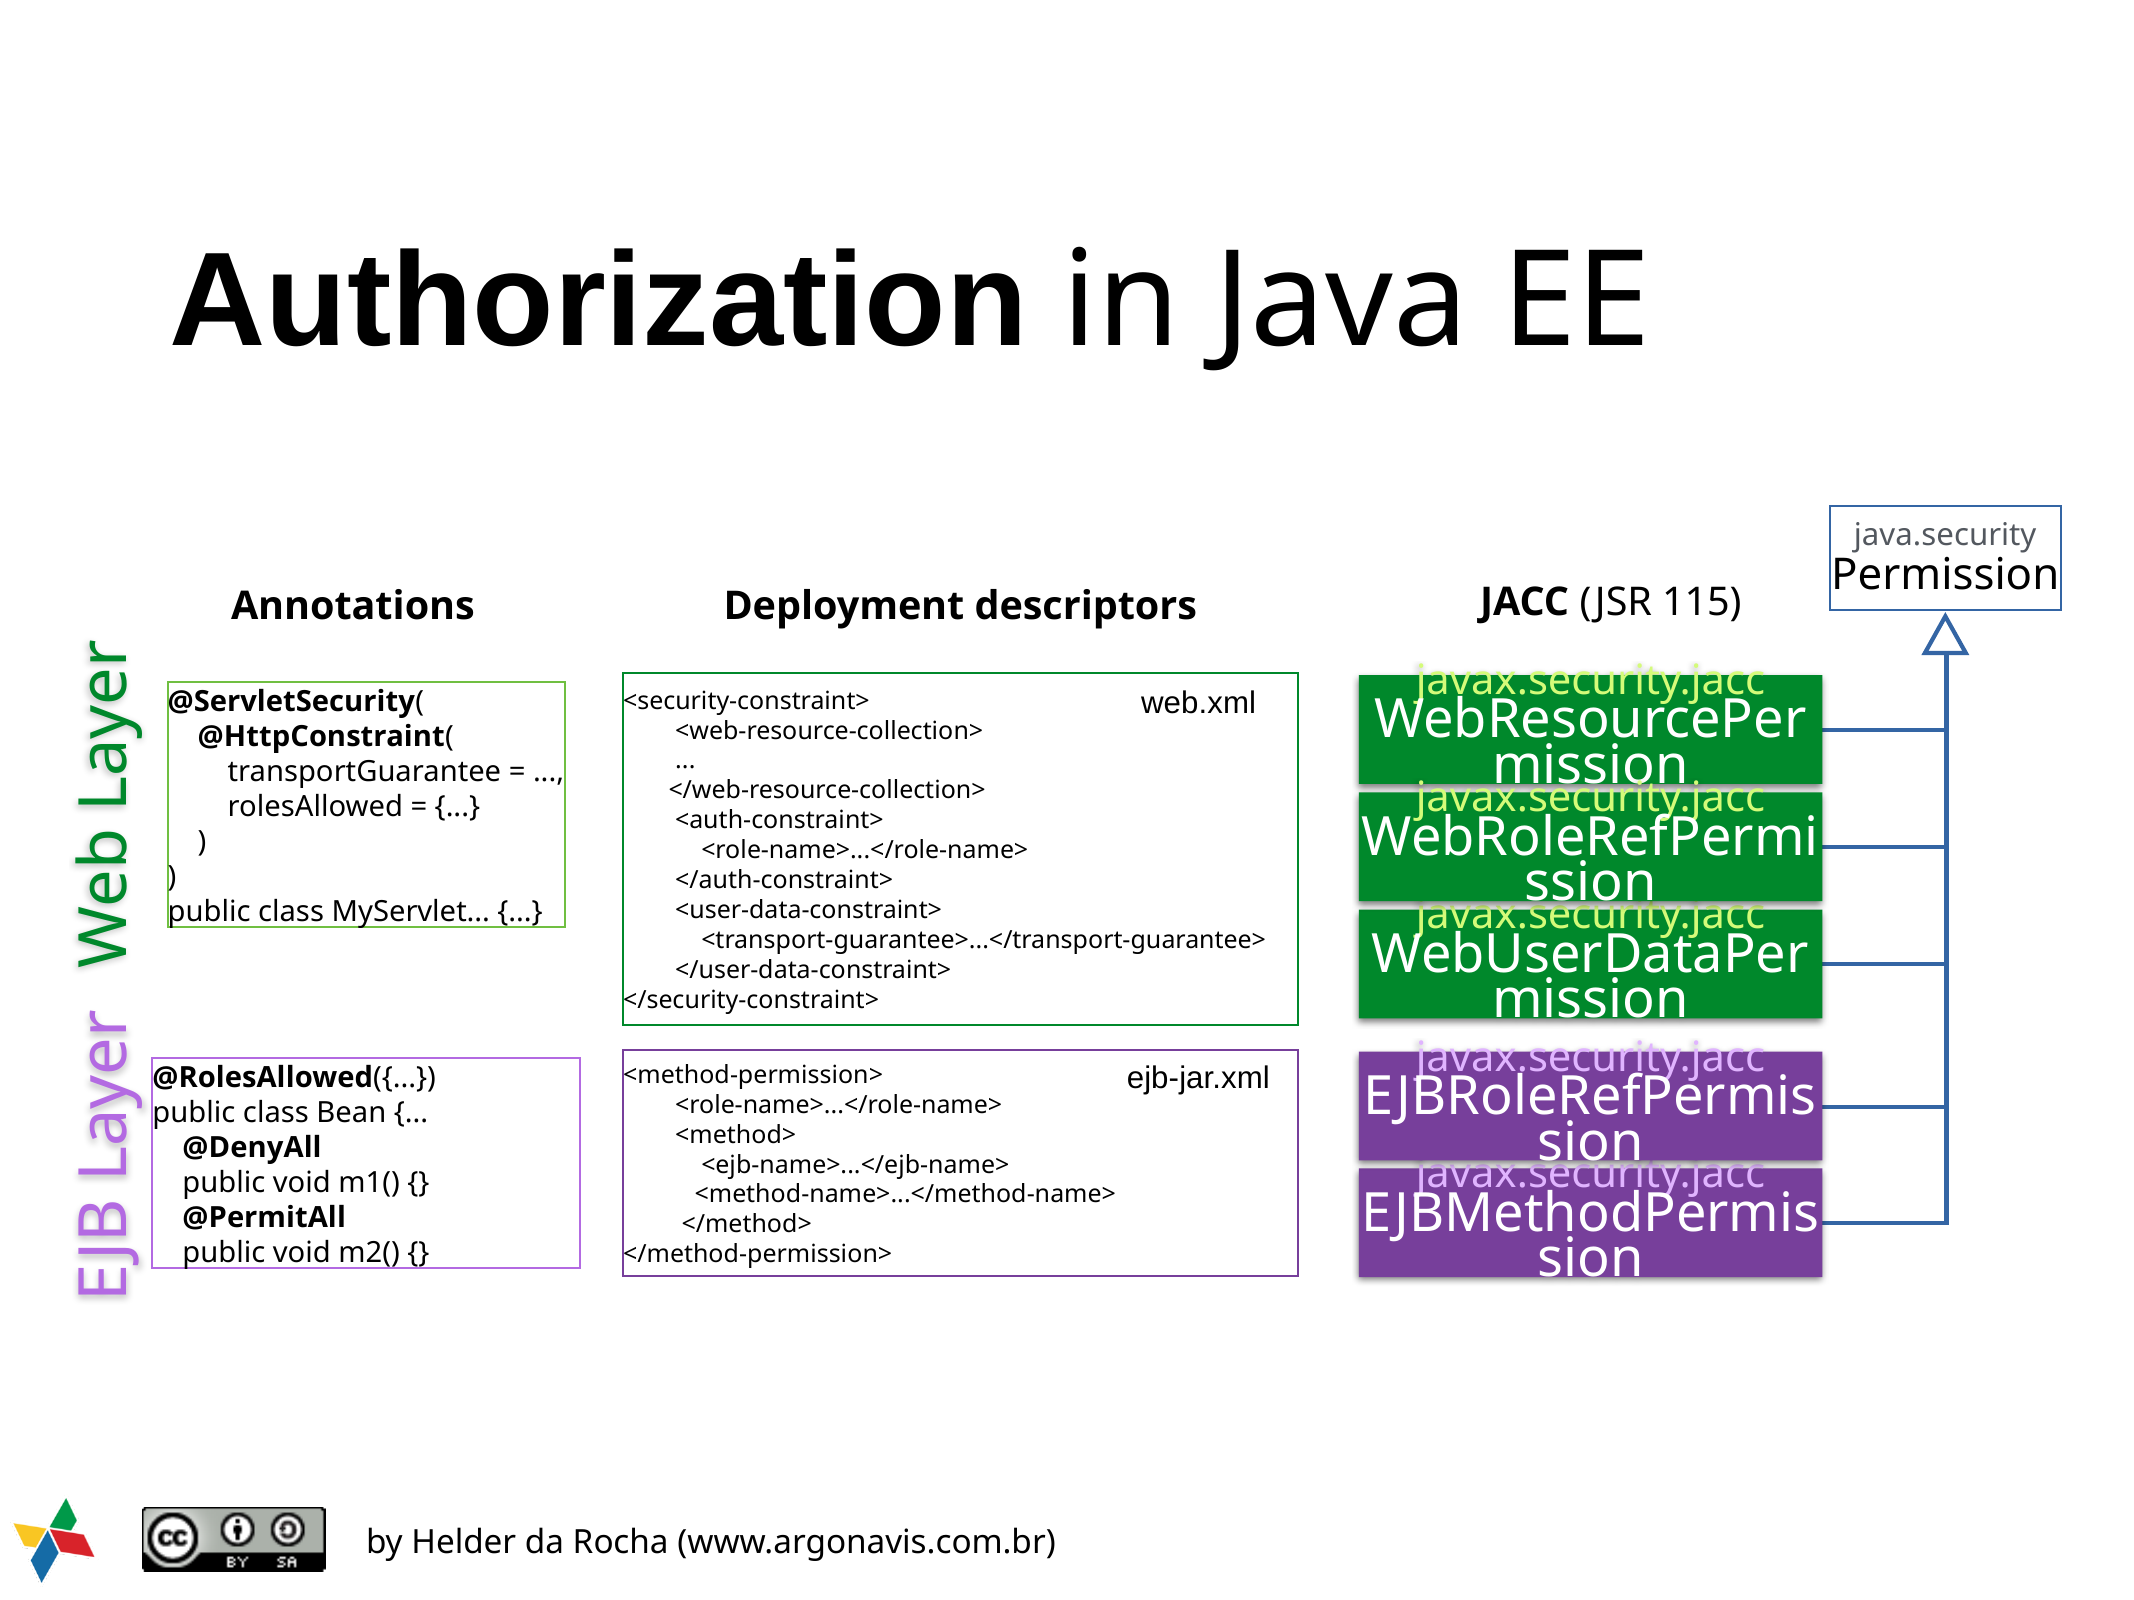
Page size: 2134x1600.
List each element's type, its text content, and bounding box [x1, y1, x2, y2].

text_box [1924, 616, 1966, 654]
text_box java.security Permission [1829, 506, 2061, 611]
text_box <method-permission> <role-name>...</role-name> <method> <ejb-name>...</ejb-name> <method-name>...</method-name> </method> </method-permission> [623, 1050, 1298, 1276]
text_box Web Layer [88, 639, 137, 969]
text_box [1885, 730, 1947, 846]
text_box <security-constraint> <web-resource-collection> ... </web-resource-collection> <auth-constraint> <role-name>...</role-name> </auth-constraint> <user-data-constraint> <transport-guarantee>...</transport-guarantee> </user-data-constraint> </security-constraint> [623, 672, 1298, 1025]
text_box web.xml [1132, 674, 1265, 729]
text_box javax.security.jacc EJBMethodPermission [1358, 1170, 1823, 1278]
text_box [1827, 1108, 1947, 1224]
text_box EJB Layer [88, 1010, 137, 1303]
text_box @RolesAllowed({...}) public class Bean {... @DenyAll public void m1() {} @PermitAll public void m2() {} [152, 1058, 581, 1269]
text_box ejb-jar.xml [1118, 1049, 1279, 1104]
text_box javax.security.jacc WebResourcePermission [1358, 675, 1823, 784]
text_box javax.security.jacc WebUserDataPermission [1358, 912, 1823, 1019]
text_box JACC (JSR 115) [1371, 575, 1850, 655]
text_box javax.security.jacc WebRoleRefPermission [1358, 792, 1823, 902]
text_box @ServletSecurity( @HttpConstraint( transportGuarantee = ..., rolesAllowed = {...} ) ) public class MyServlet... {...} [167, 682, 565, 928]
text_box [1821, 964, 1947, 1107]
picture [5, 1489, 103, 1591]
text_box Annotations [137, 579, 570, 649]
text_box [1922, 650, 1947, 729]
title Authorization in Java EE [169, 201, 1837, 383]
text_box javax.security.jacc EJBRoleRefPermission [1358, 1051, 1823, 1161]
text_box [1848, 847, 1947, 963]
text_box Deployment descriptors [620, 579, 1301, 649]
picture [142, 1507, 326, 1572]
